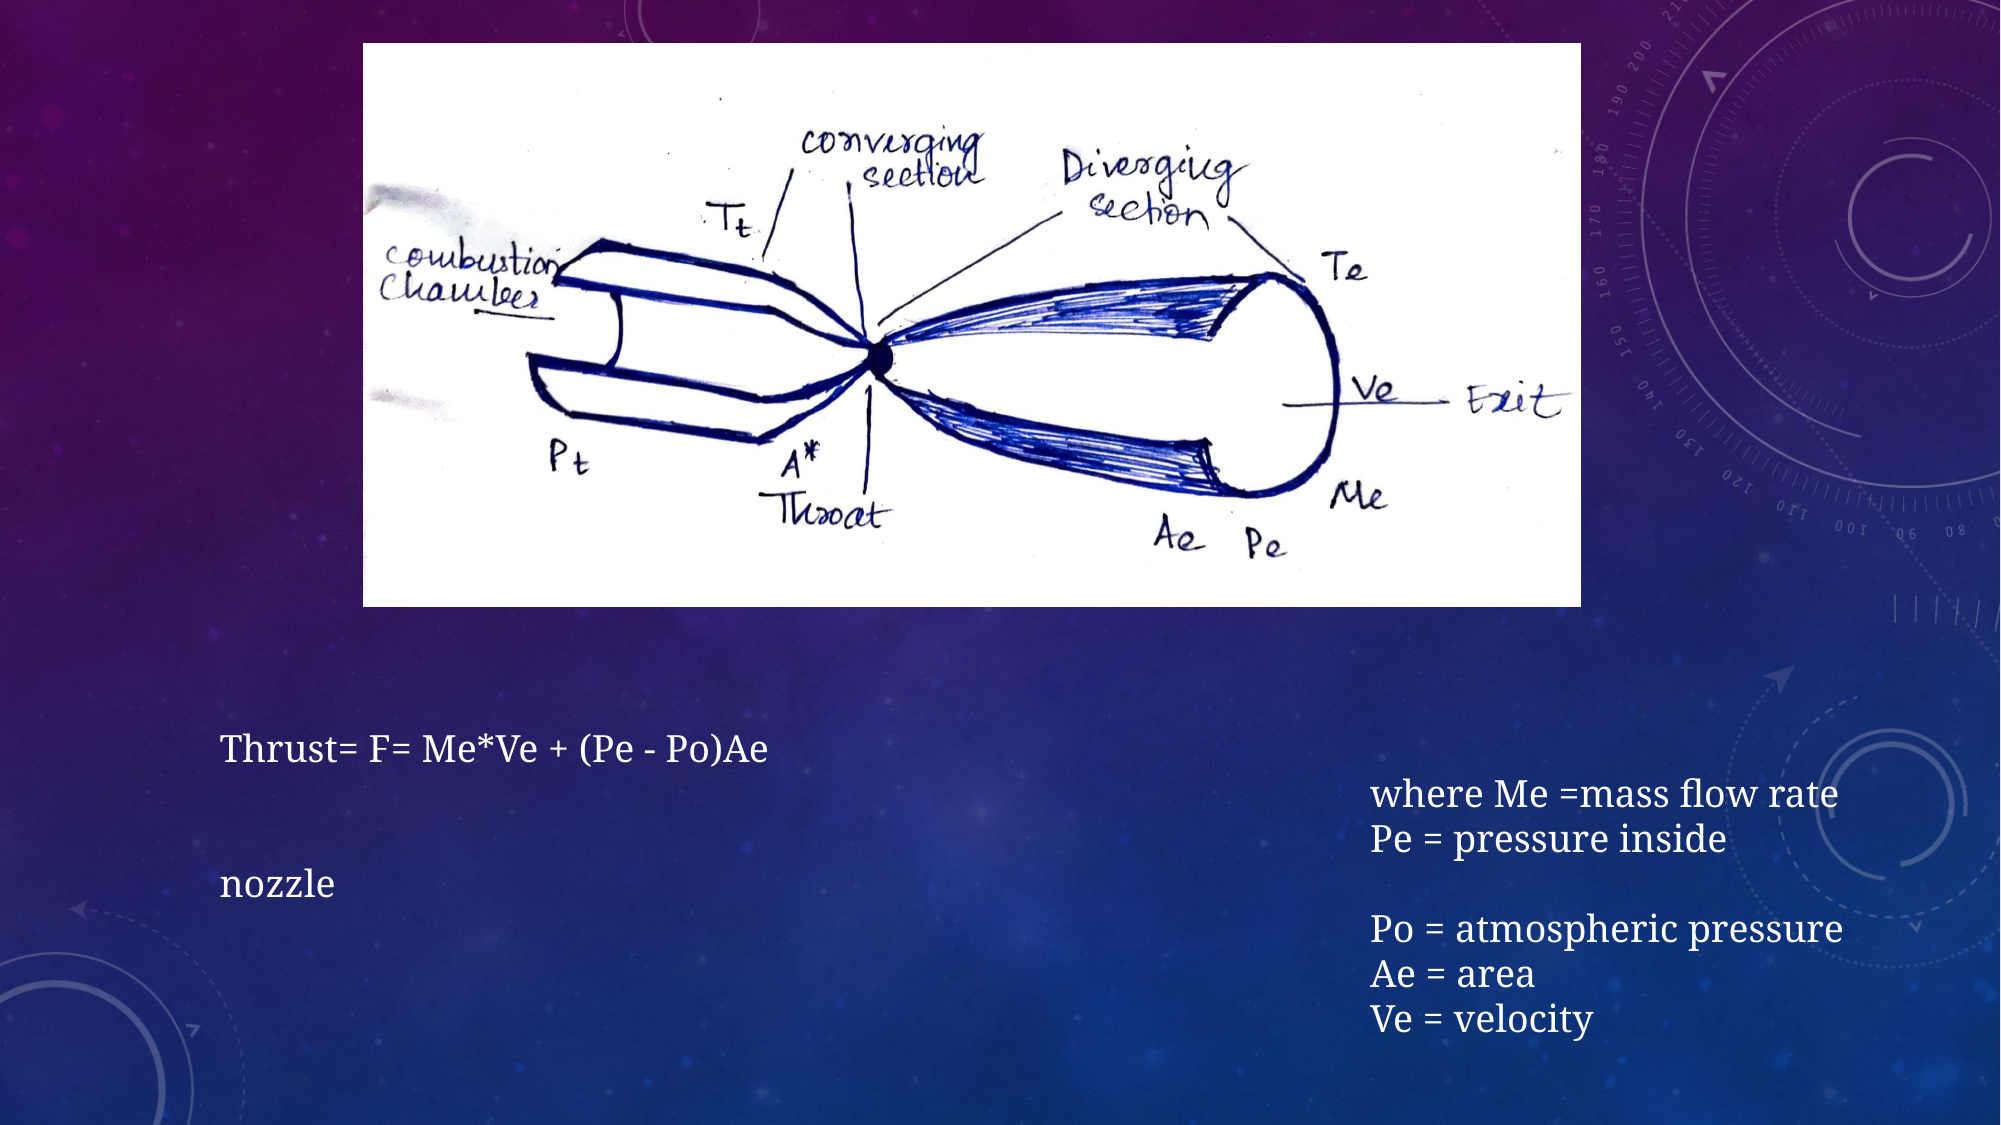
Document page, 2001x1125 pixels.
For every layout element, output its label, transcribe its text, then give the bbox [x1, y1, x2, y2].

picture [0, 0, 2001, 1125]
text_box Thrust= F= Me*Ve + (Pe - Po)Ae where Me =mass flow rate Pe = pressure inside nozzle Po = atmospheric pressure Ae = area Ve = velocity [204, 717, 1863, 1048]
